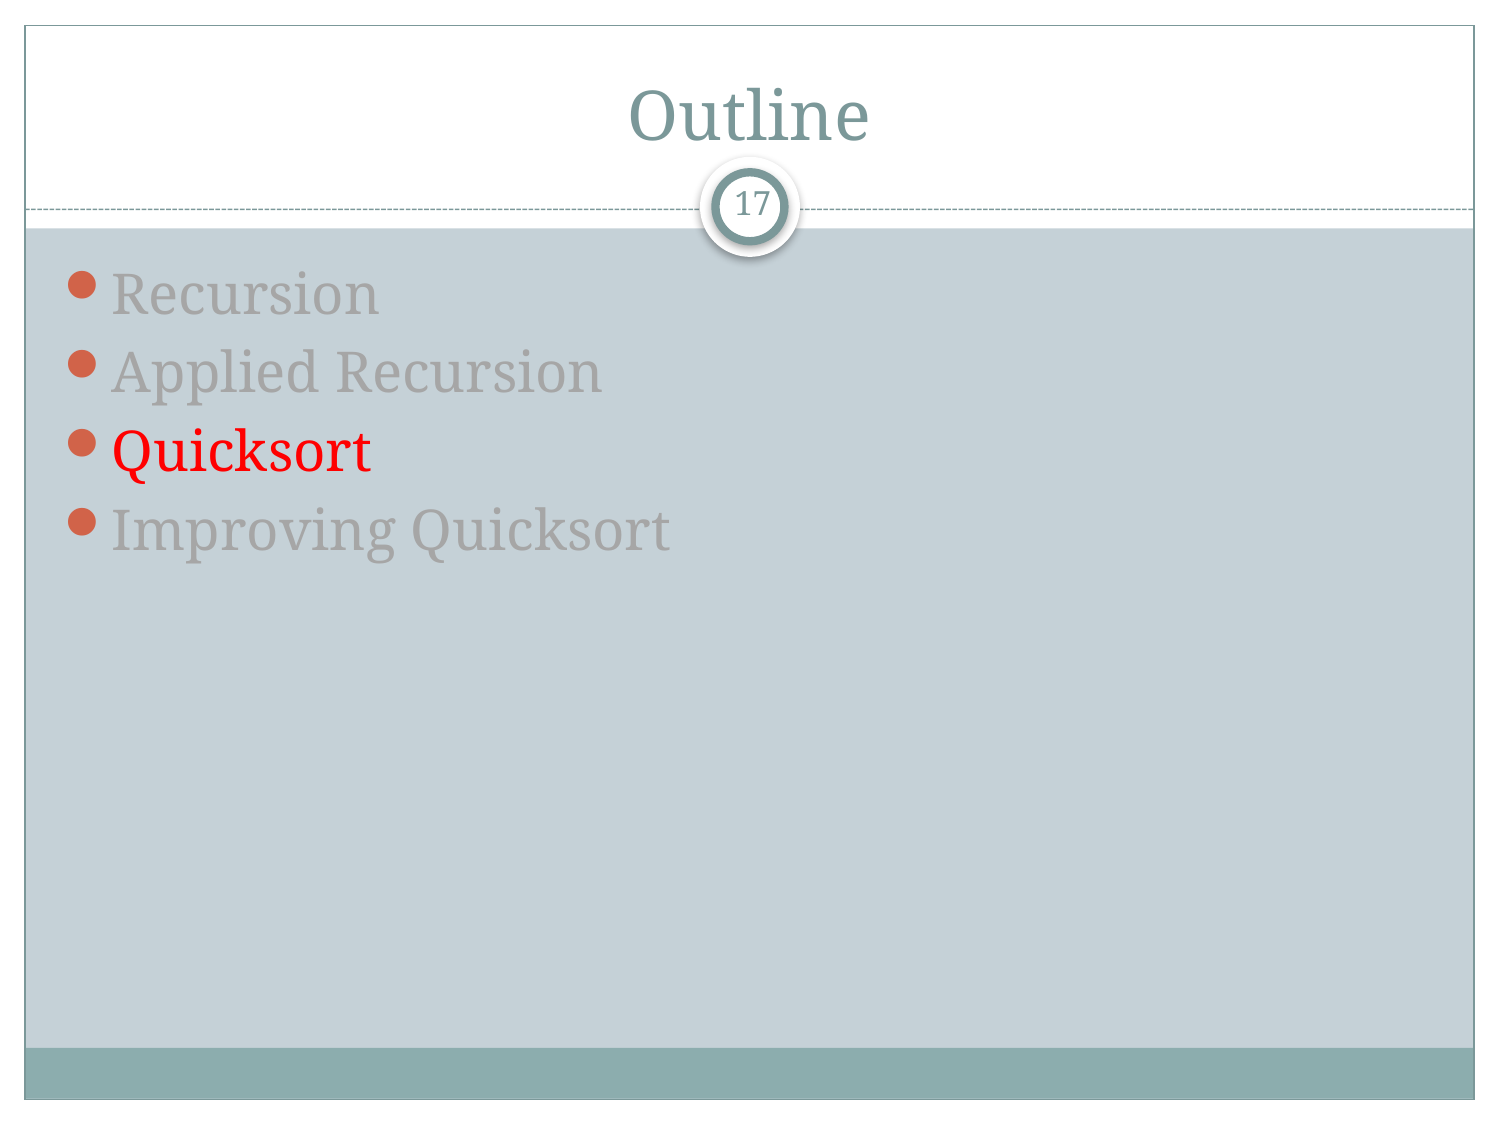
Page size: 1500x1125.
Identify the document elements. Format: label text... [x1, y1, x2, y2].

title Outline [49, 37, 1450, 162]
slide_number 17 [715, 168, 791, 241]
list Recursion Applied Recursion Quicksort Improving Quicksort [49, 250, 1445, 1001]
